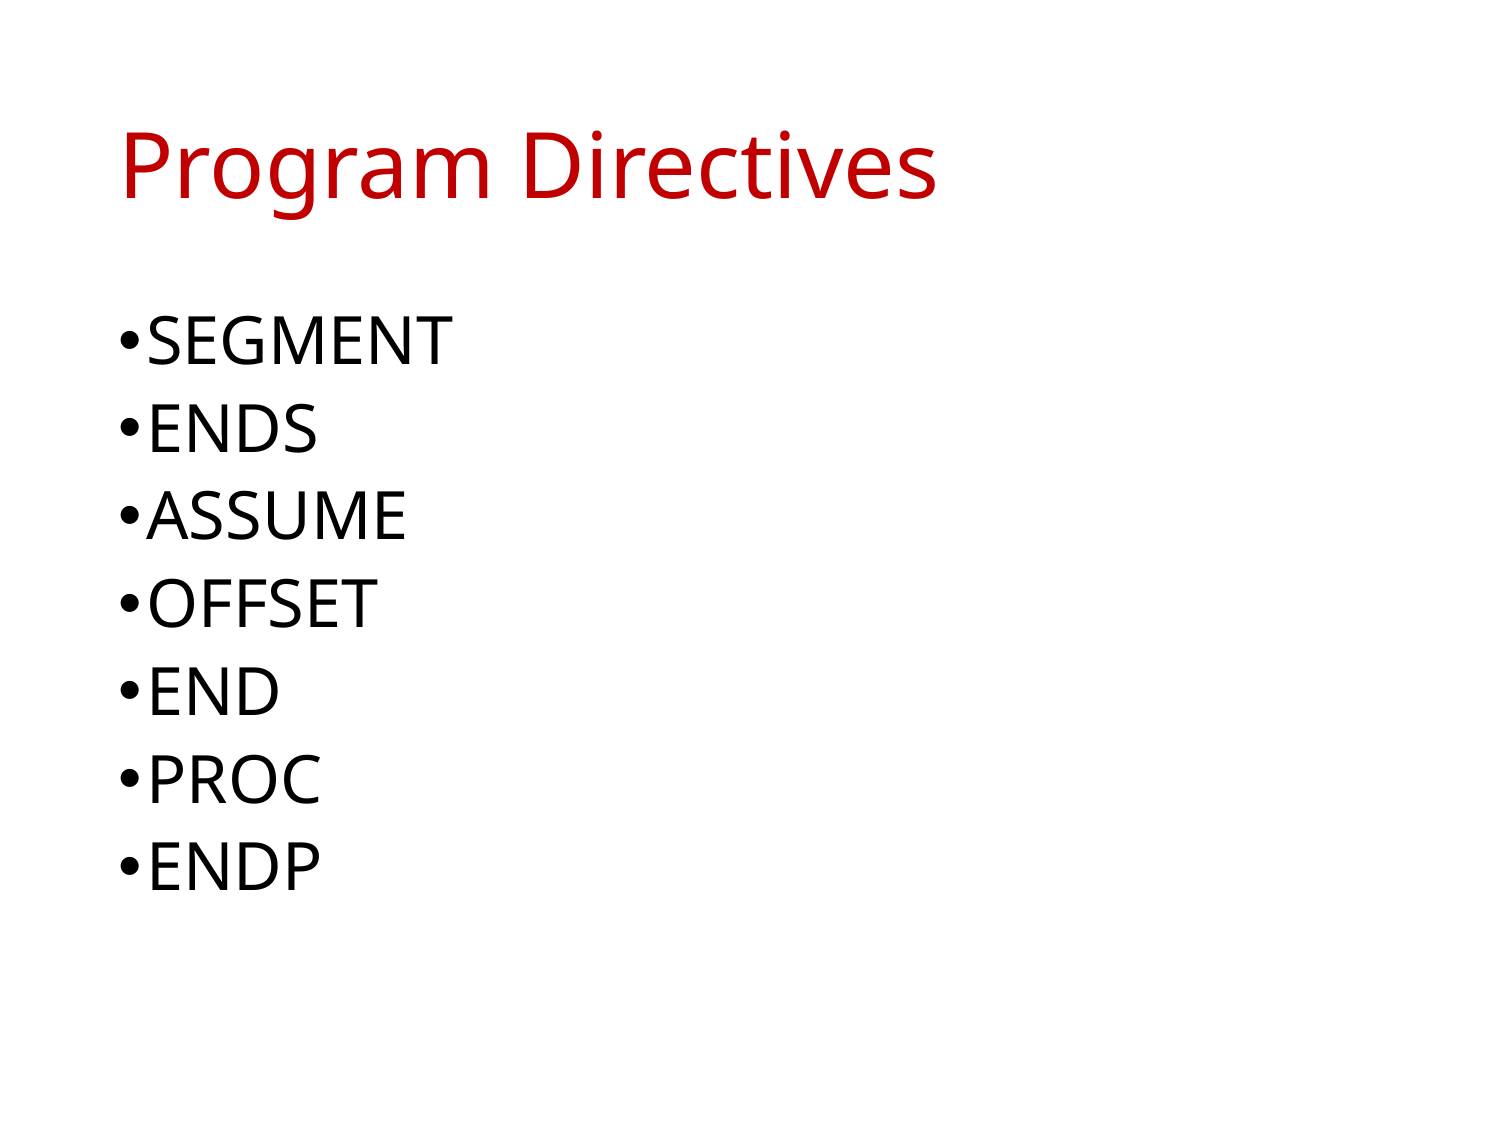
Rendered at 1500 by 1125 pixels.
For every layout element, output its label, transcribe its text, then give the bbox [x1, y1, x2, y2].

title Program Directives [103, 59, 1397, 278]
list SEGMENT ENDS ASSUME OFFSET END PROC ENDP [103, 299, 1397, 1014]
